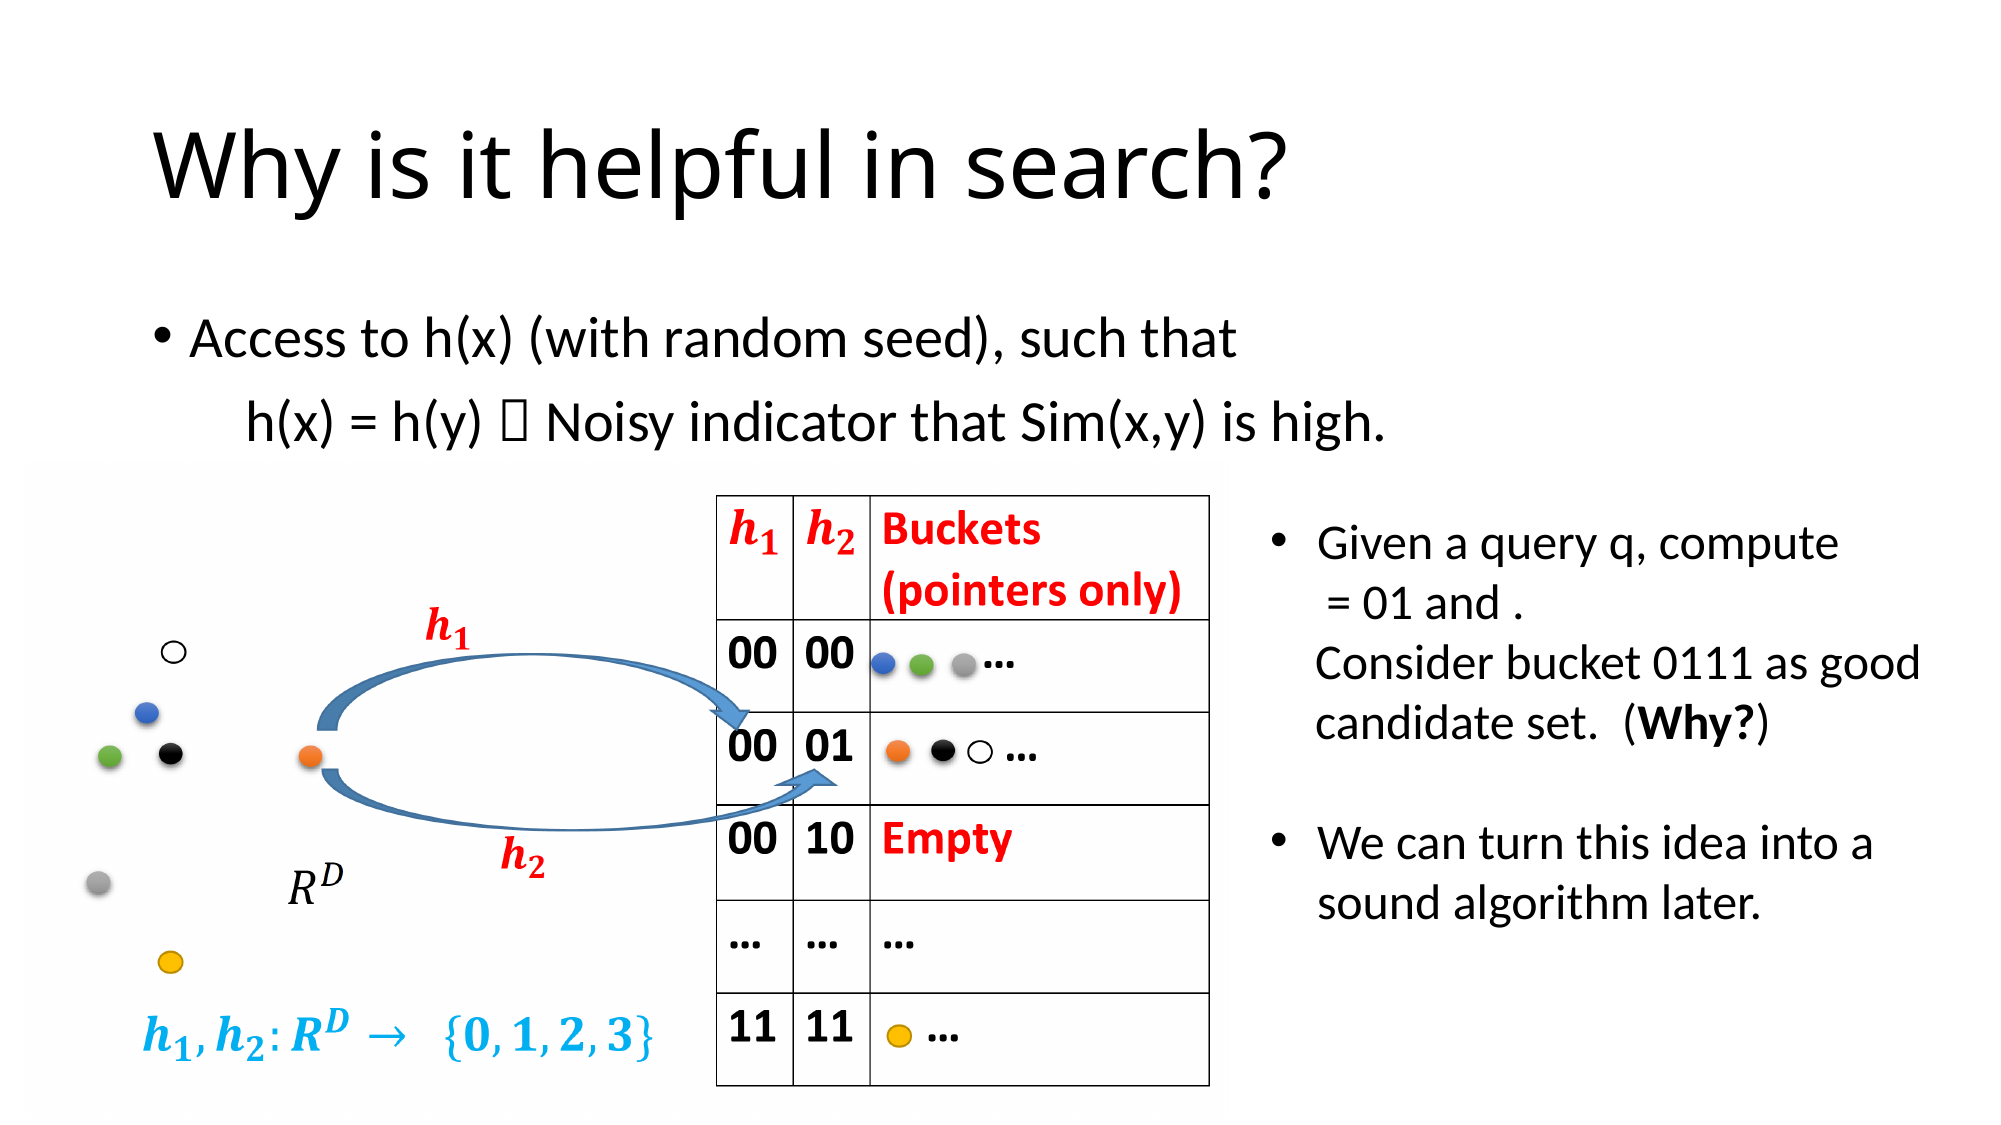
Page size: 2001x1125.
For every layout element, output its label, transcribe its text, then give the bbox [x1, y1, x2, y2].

picture [24, 459, 1229, 1118]
title Why is it helpful in search? [137, 59, 1863, 278]
list Access to h(x) (with random seed), such that h(x) = h(y)  Noisy indicator that Sim(x,y) is high. [137, 299, 1863, 1014]
